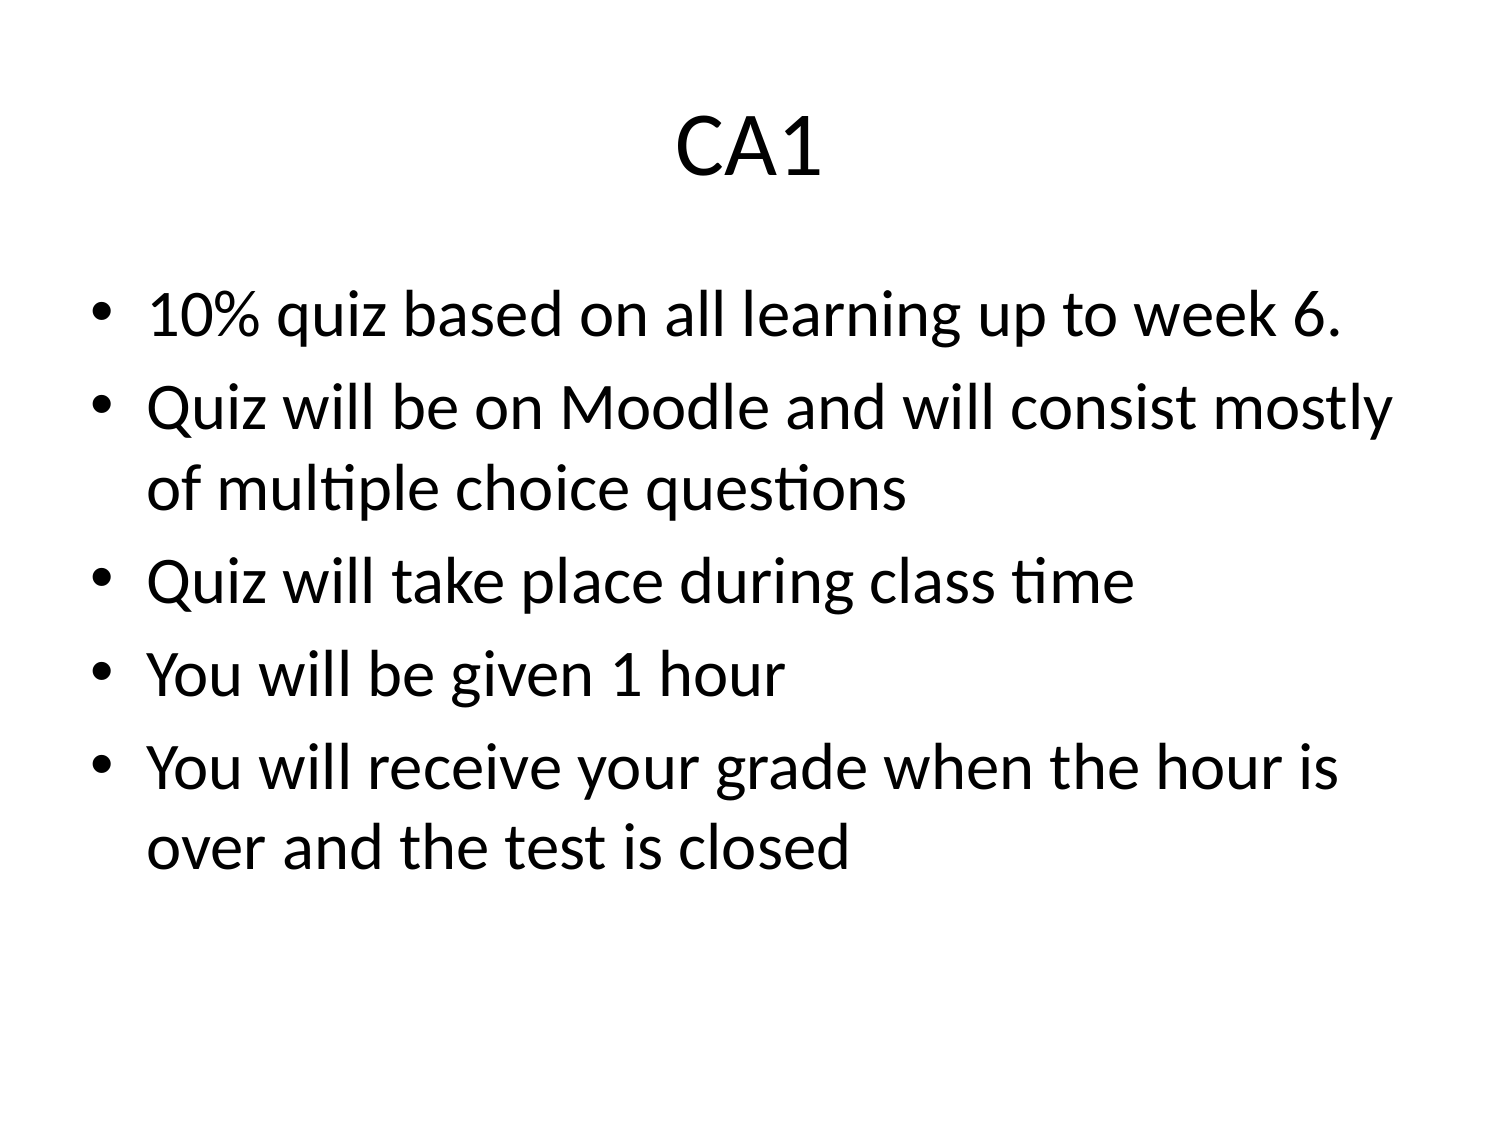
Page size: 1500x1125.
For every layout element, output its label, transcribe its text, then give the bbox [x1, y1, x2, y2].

title CA1 [75, 45, 1425, 233]
list 10% quiz based on all learning up to week 6. Quiz will be on Moodle and will consist mostly of multiple choice questions Quiz will take place during class time You will be given 1 hour You will receive your grade when the hour is over and the test is closed [75, 262, 1425, 1005]
